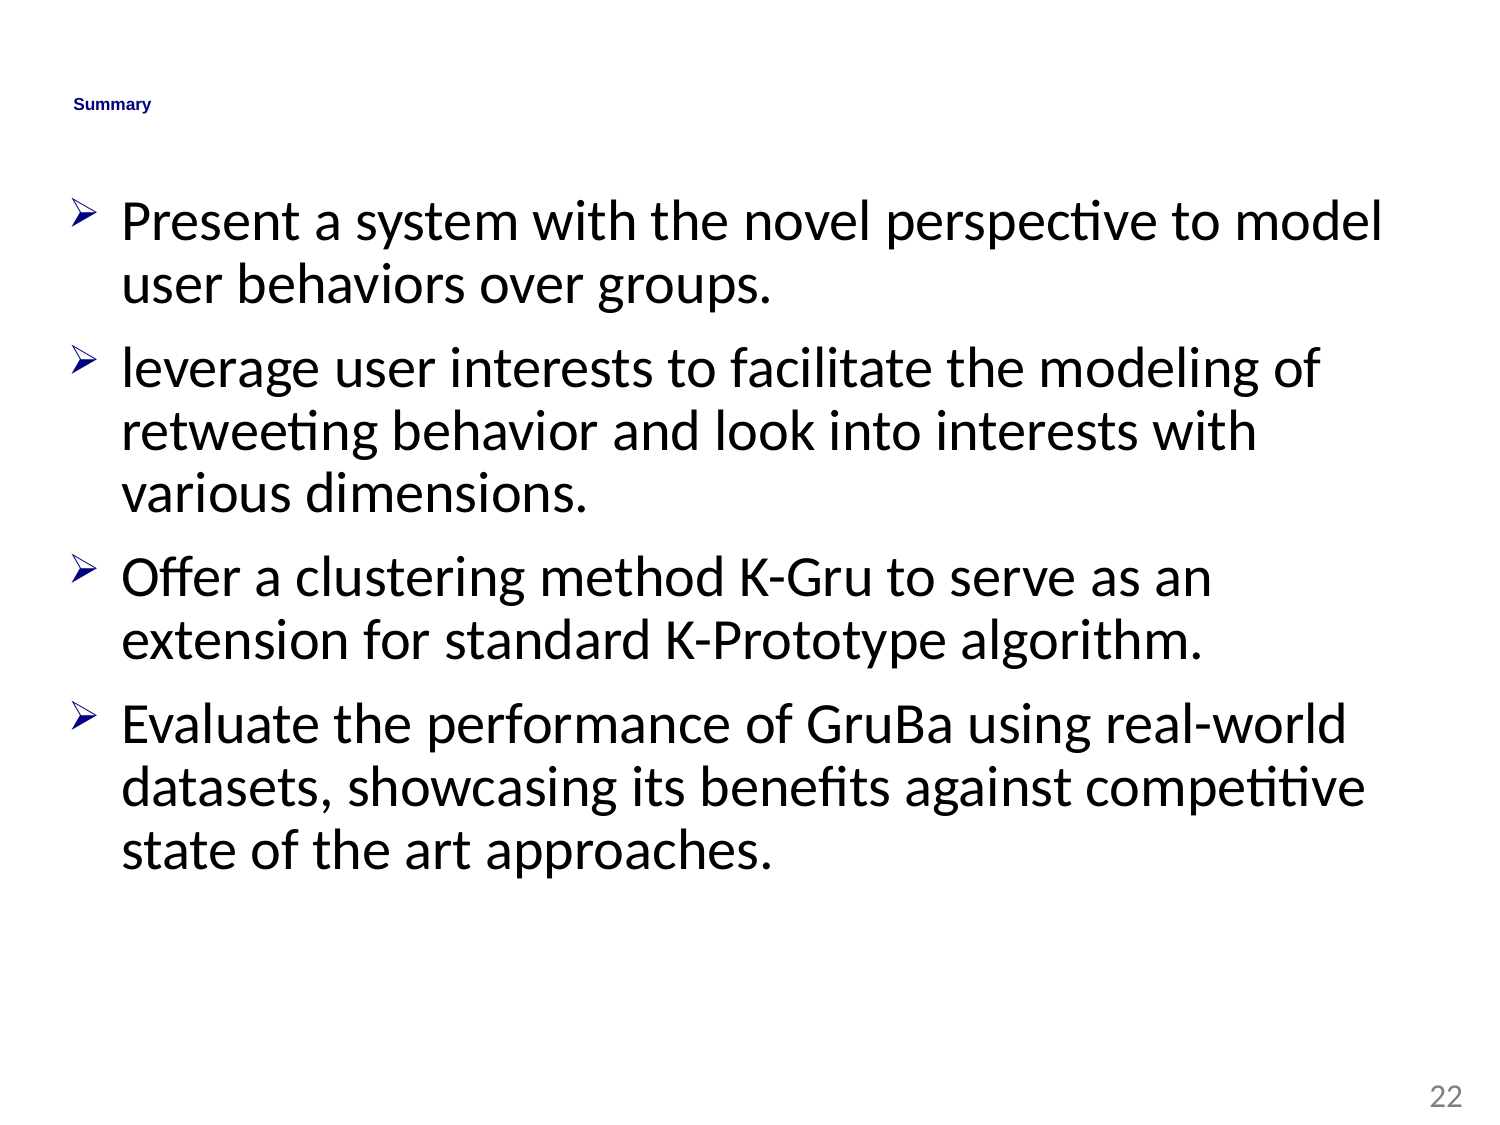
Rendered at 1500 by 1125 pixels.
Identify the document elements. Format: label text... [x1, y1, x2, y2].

slide_number 22 [1140, 1064, 1478, 1125]
title Summary [58, 31, 1475, 180]
text_box Present a system with the novel perspective to model user behaviors over groups. leverage user interests to facilitate the modeling of retweeting behavior and look into interests with various dimensions. Offer a clustering method K-Gru to serve as an extension for standard K-Prototype algorithm. Evaluate the performance of GruBa using real-world datasets, showcasing its benefits against competitive state of the art approaches. [53, 182, 1430, 989]
